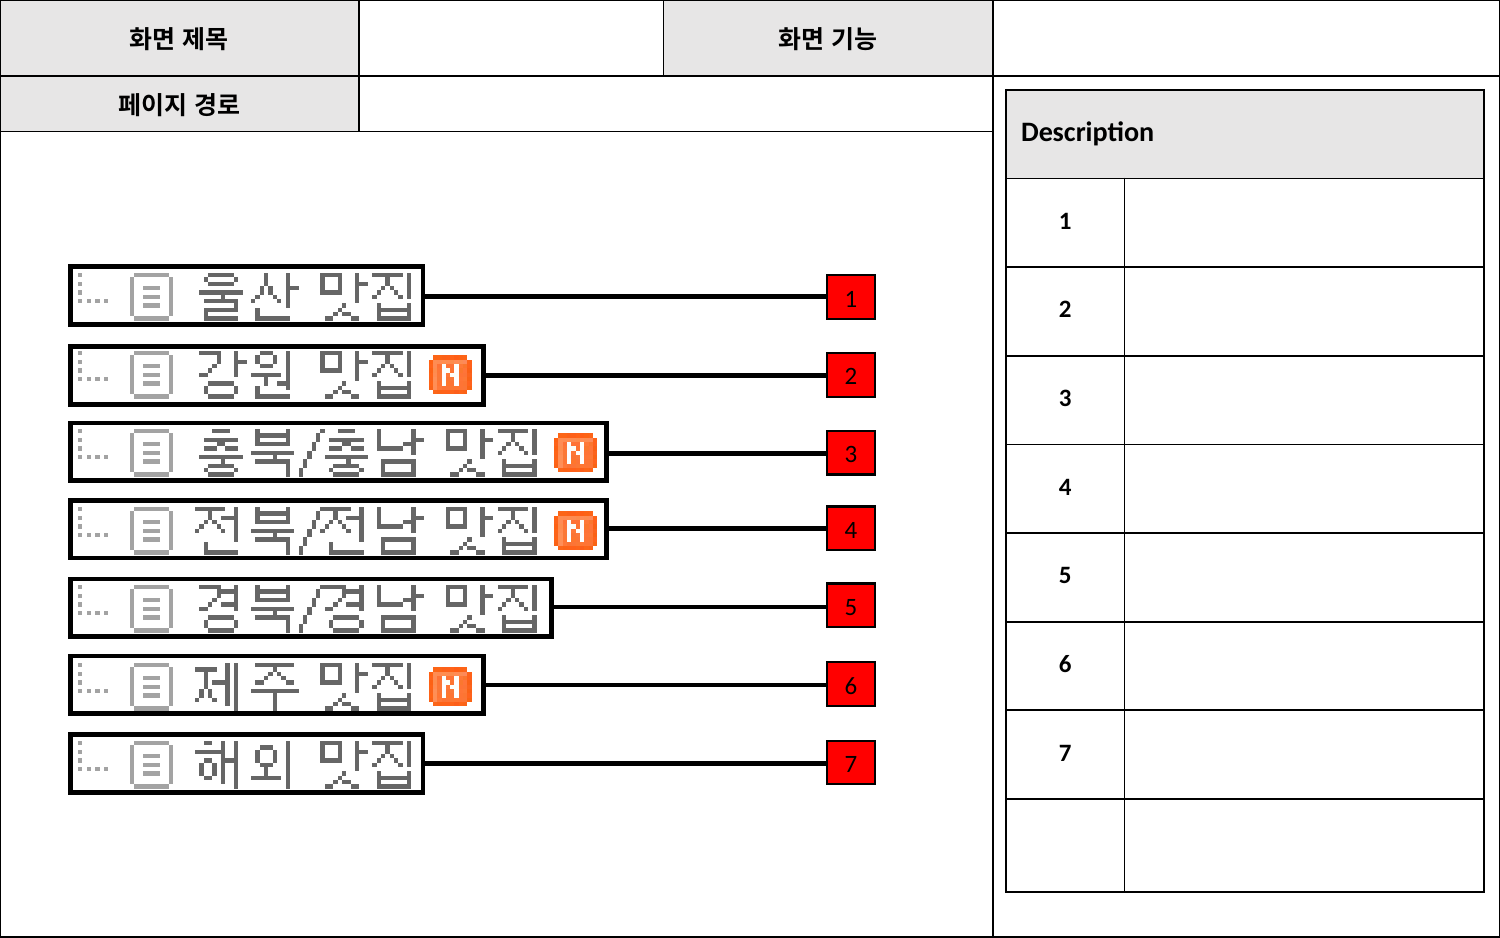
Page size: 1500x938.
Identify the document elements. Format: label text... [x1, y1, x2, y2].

table_cell [1125, 445, 1483, 532]
table_header [994, 1, 1499, 75]
table_cell 4 [1007, 445, 1124, 532]
text_box 4 [826, 505, 876, 551]
table_cell [1125, 711, 1483, 798]
table_header [360, 1, 663, 75]
table_cell 6 [1007, 623, 1124, 709]
text_box 5 [826, 582, 876, 628]
table_header Description [1007, 91, 1483, 178]
text_box 3 [826, 430, 876, 476]
table_cell [1007, 800, 1124, 891]
table_cell 1 [1007, 179, 1124, 266]
table_cell [1125, 357, 1483, 444]
table_cell [1125, 268, 1483, 355]
table_header 화면 기능 [664, 1, 992, 75]
table_cell [360, 77, 992, 131]
table_cell [1, 132, 992, 936]
table_cell 5 [1007, 534, 1124, 621]
text_box 7 [826, 740, 876, 785]
table_cell 3 [1007, 357, 1124, 444]
table_header 화면 제목 [1, 1, 358, 75]
table_cell [1125, 534, 1483, 621]
table_cell [1125, 623, 1483, 709]
table_cell [1125, 800, 1483, 891]
text_box 6 [826, 661, 876, 707]
picture [57, 256, 642, 802]
table_cell 페이지 경로 [1, 77, 358, 131]
table_cell 7 [1007, 711, 1124, 798]
table_cell 2 [1007, 268, 1124, 355]
text_box 1 [826, 274, 876, 320]
table_cell [994, 77, 1499, 936]
table_cell [1125, 179, 1483, 266]
text_box 2 [826, 352, 876, 398]
